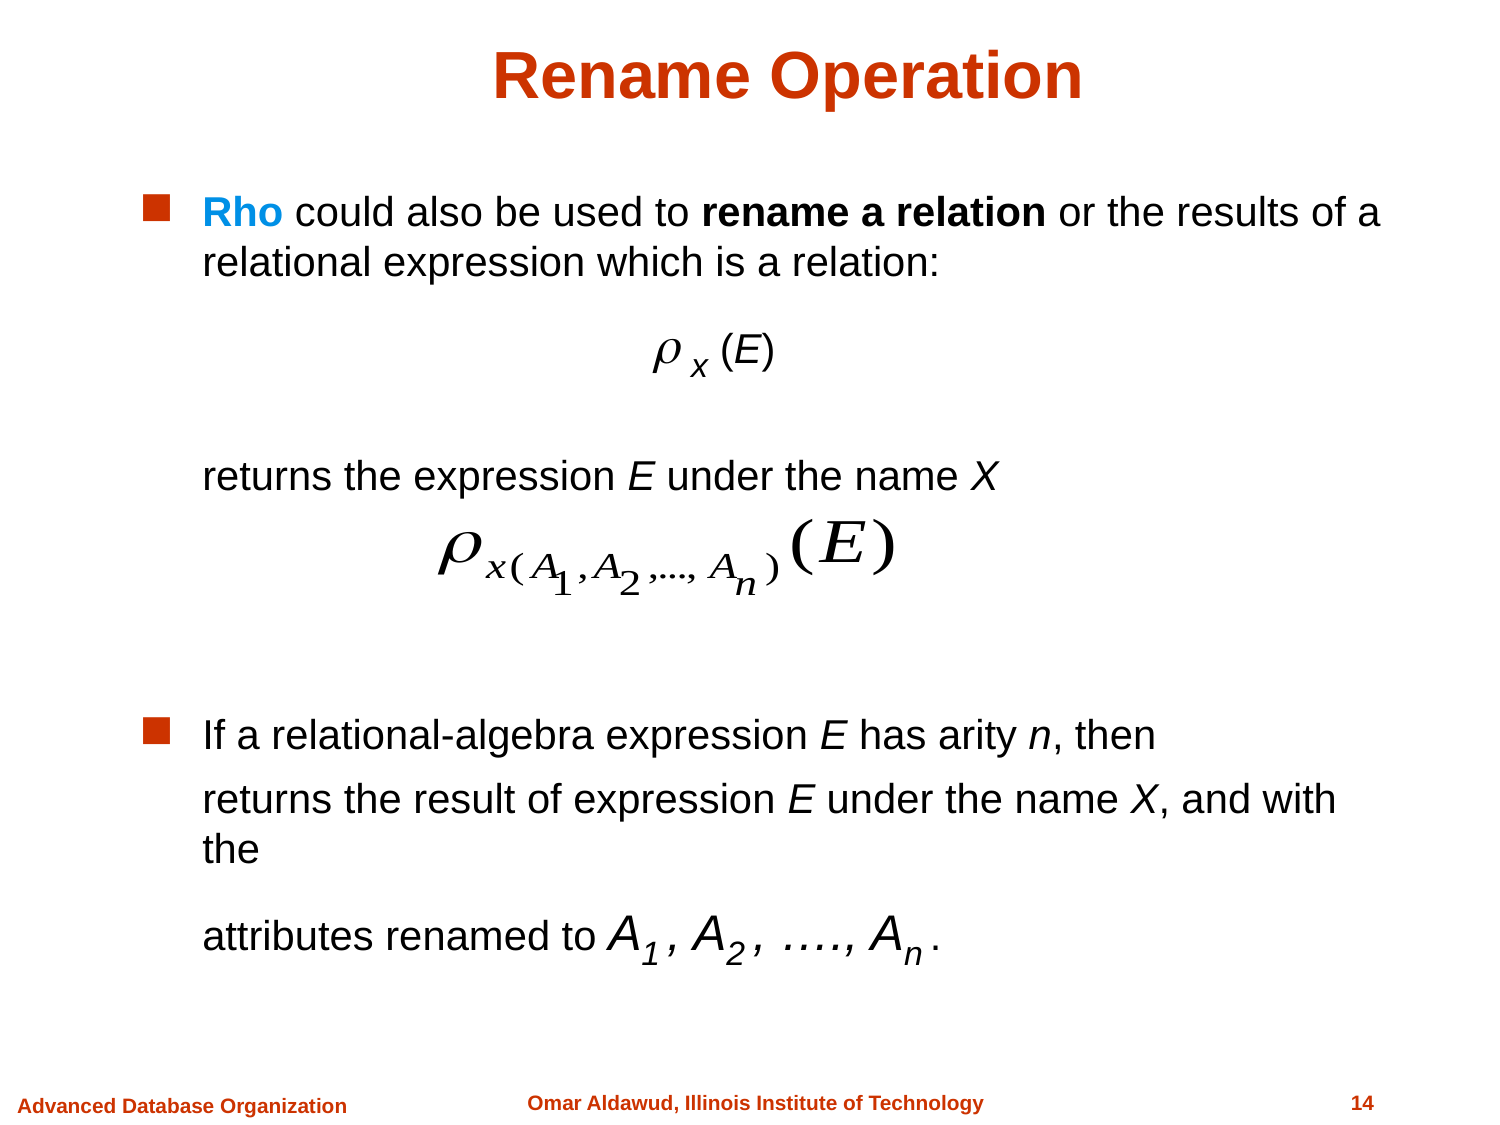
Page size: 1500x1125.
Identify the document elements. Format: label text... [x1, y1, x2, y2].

title Rename Operation [125, 18, 1452, 120]
list Rho could also be used to rename a relation or the results of a relational expression which is a relation:  x (E) returns the expression E under the name X If a relational-algebra expression E has arity n, then returns the result of expression E under the name X, and with the attributes renamed to A1 , A2 , …., An . [130, 176, 1419, 977]
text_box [423, 500, 913, 610]
